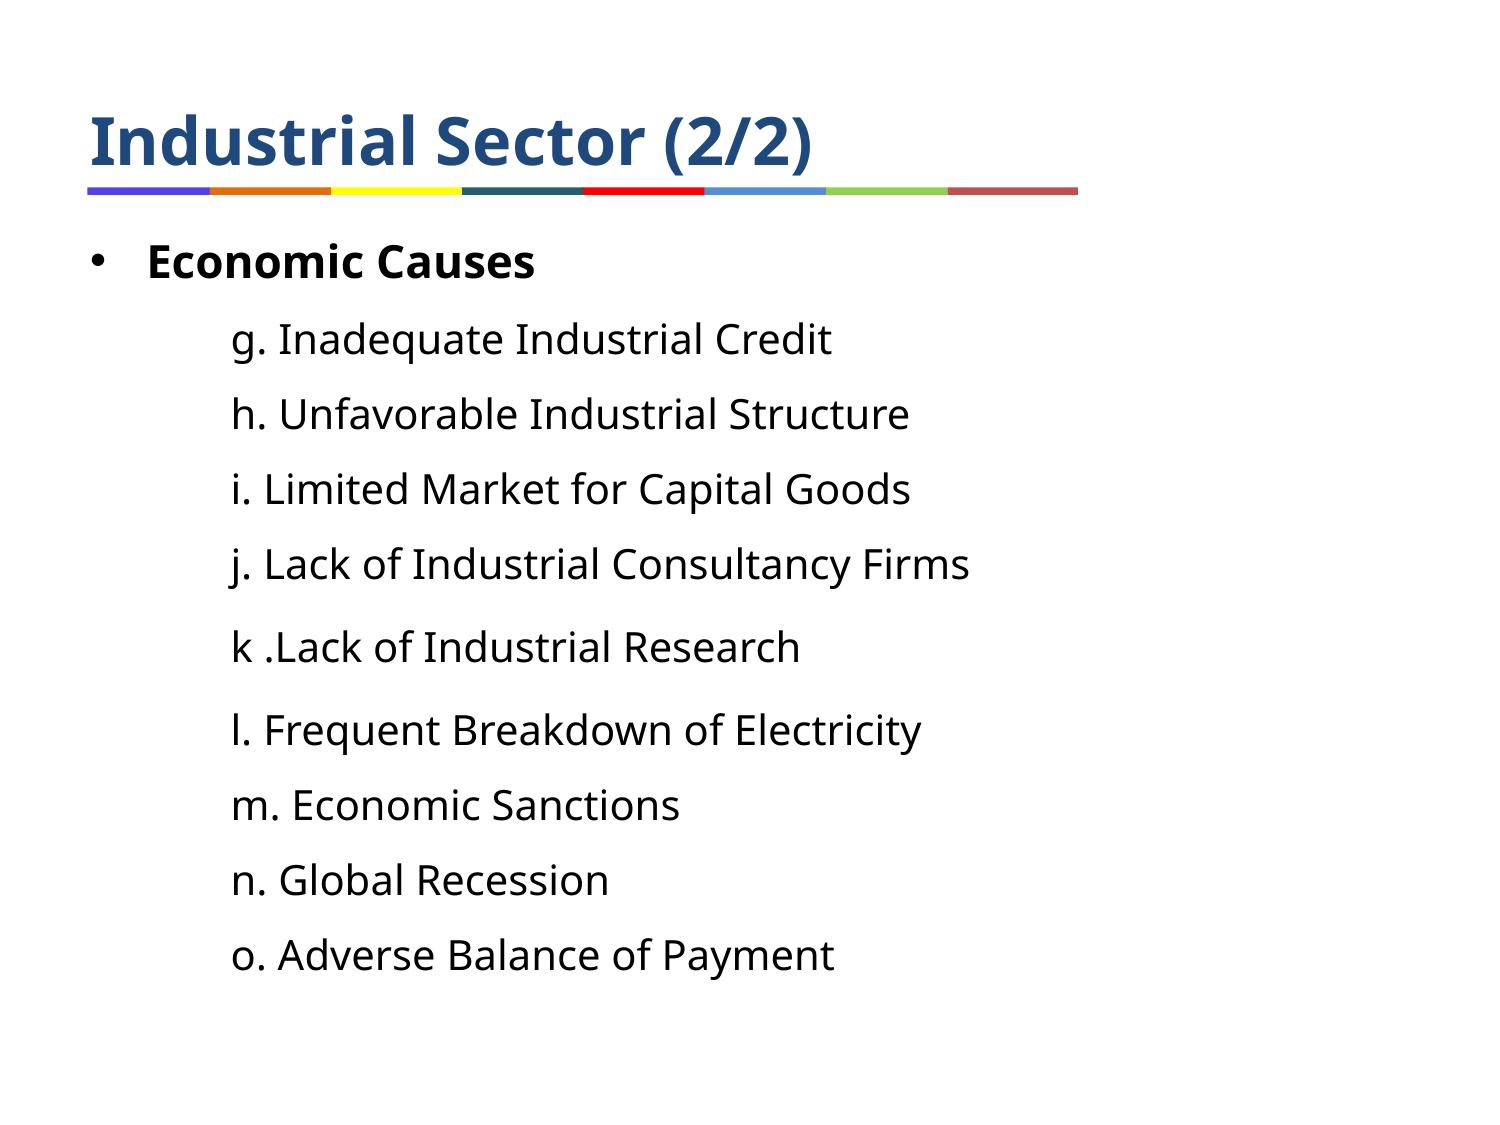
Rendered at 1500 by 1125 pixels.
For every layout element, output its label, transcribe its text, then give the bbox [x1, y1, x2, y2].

title Industrial Sector (2/2) [75, 45, 1425, 233]
list Economic Causes g. Inadequate Industrial Credit h. Unfavorable Industrial Structure i. Limited Market for Capital Goods j. Lack of Industrial Consultancy Firms k .Lack of Industrial Research l. Frequent Breakdown of Electricity m. Economic Sanctions n. Global Recession o. Adverse Balance of Payment [75, 233, 988, 968]
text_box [87, 187, 1079, 196]
